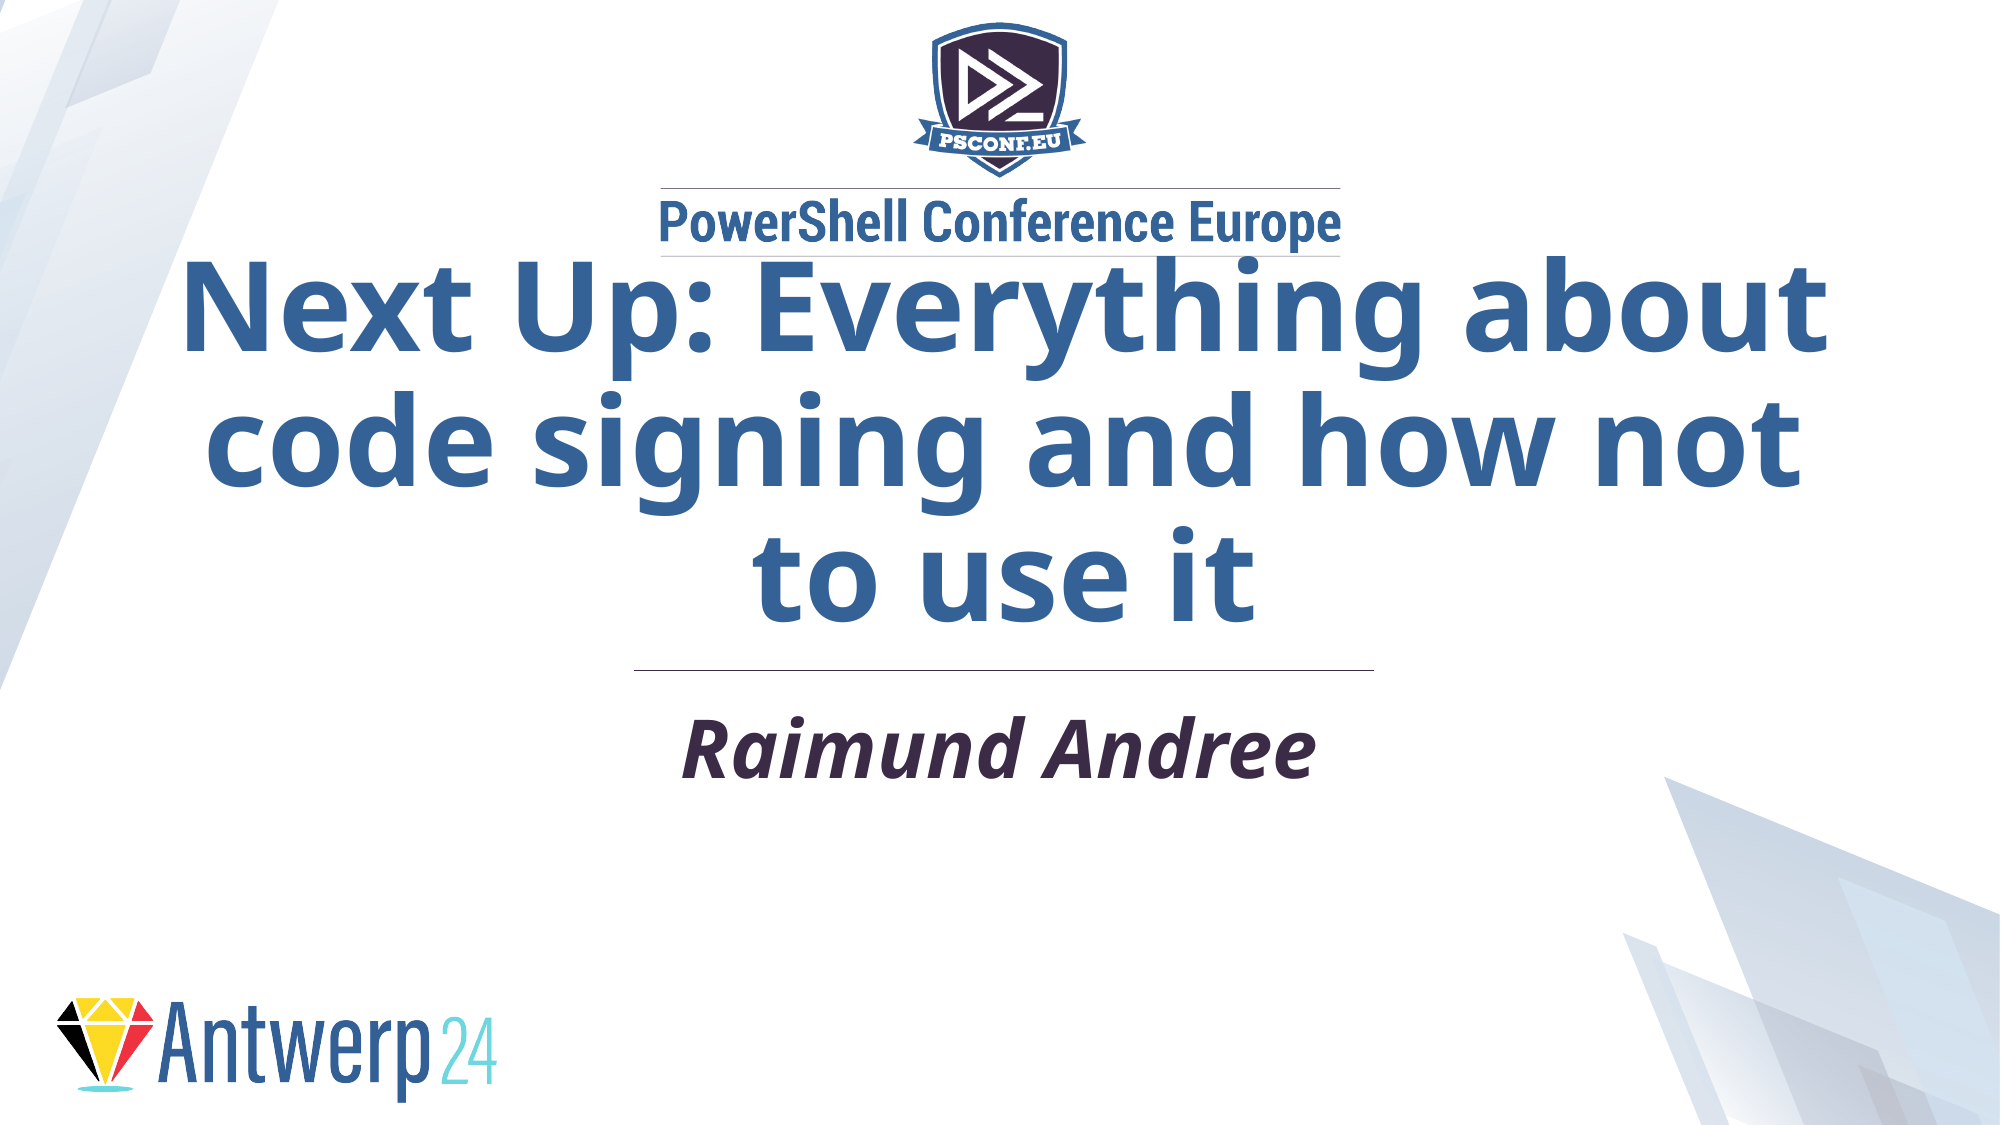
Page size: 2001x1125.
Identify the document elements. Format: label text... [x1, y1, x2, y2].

picture [0, 0, 2000, 1125]
title Next Up: Everything about code signing and how not to use it [141, 438, 1867, 656]
text_box Raimund Andree [249, 700, 1750, 805]
